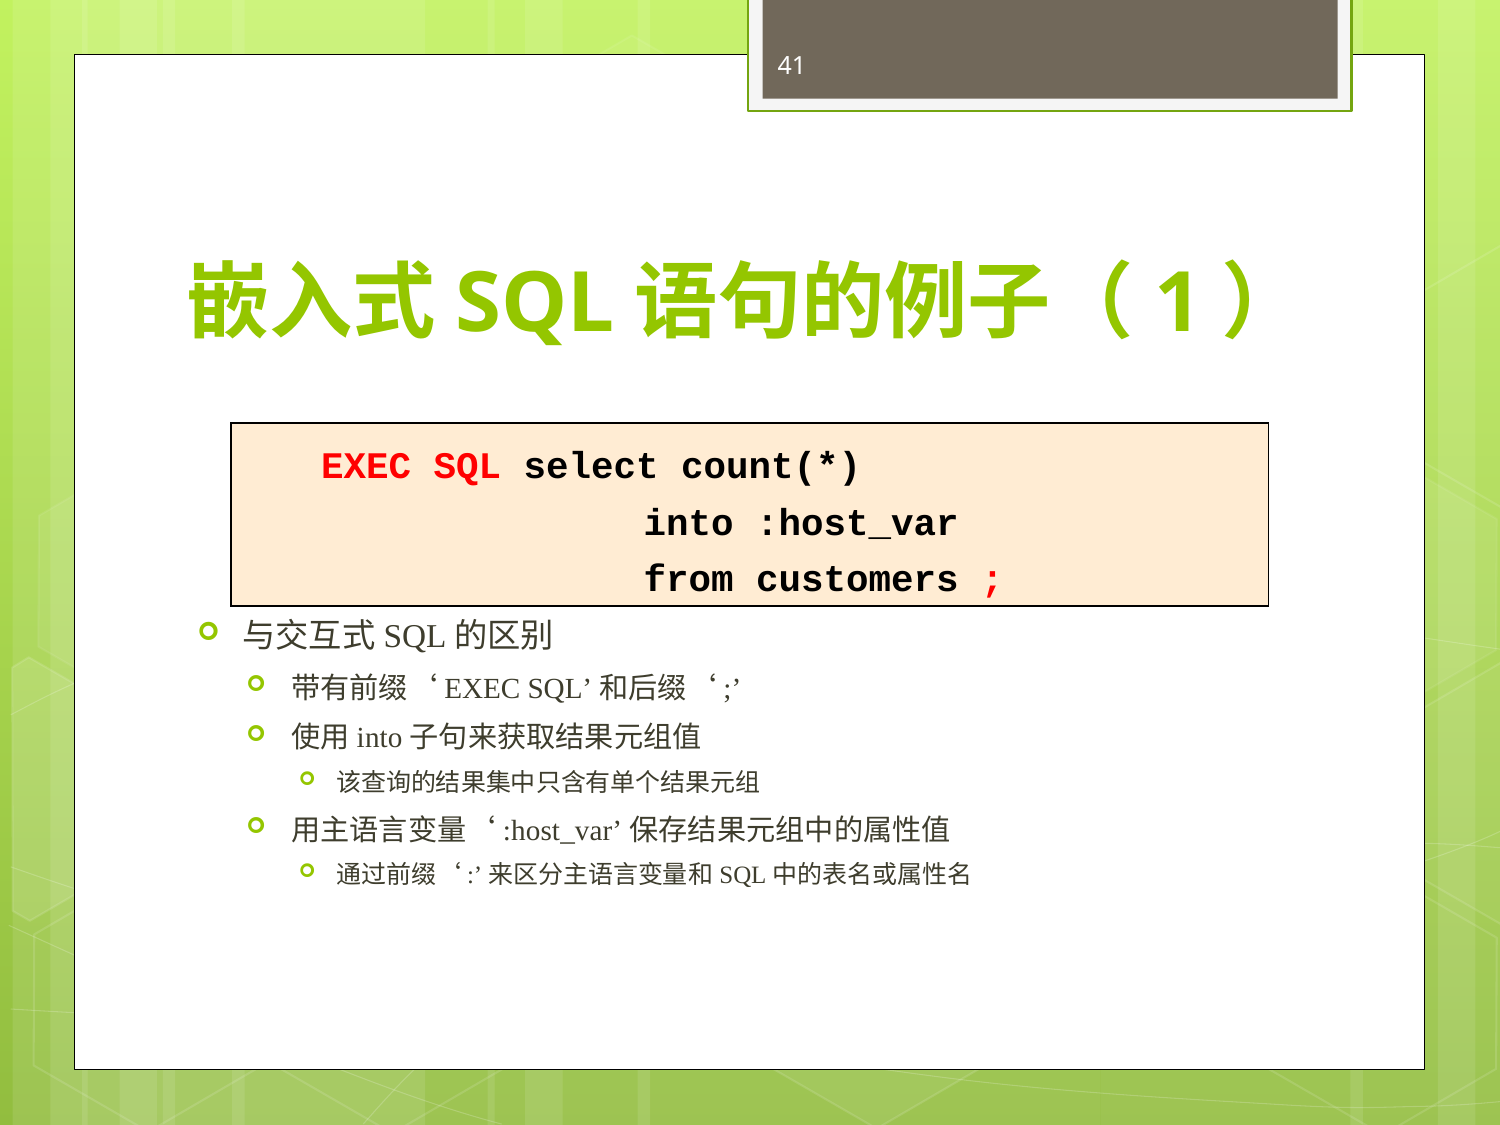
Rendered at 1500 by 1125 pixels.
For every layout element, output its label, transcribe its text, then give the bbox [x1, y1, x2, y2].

text_box EXEC SQL select count(*) into :host_var from customers ; [231, 422, 1269, 607]
title 嵌入式SQL语句的例子（1） [171, 168, 1324, 357]
list 与交互式SQL的区别 带有前缀‘EXEC SQL’和后缀‘;’ 使用into子句来获取结果元组值 该查询的结果集中只含有单个结果元组 用主语言变量‘:host_var’保存结果元组中的属性值 通过前缀‘:’来区分主语言变量和SQL中的表名或属性名 [171, 381, 1283, 957]
slide_number 41 [762, 36, 982, 97]
